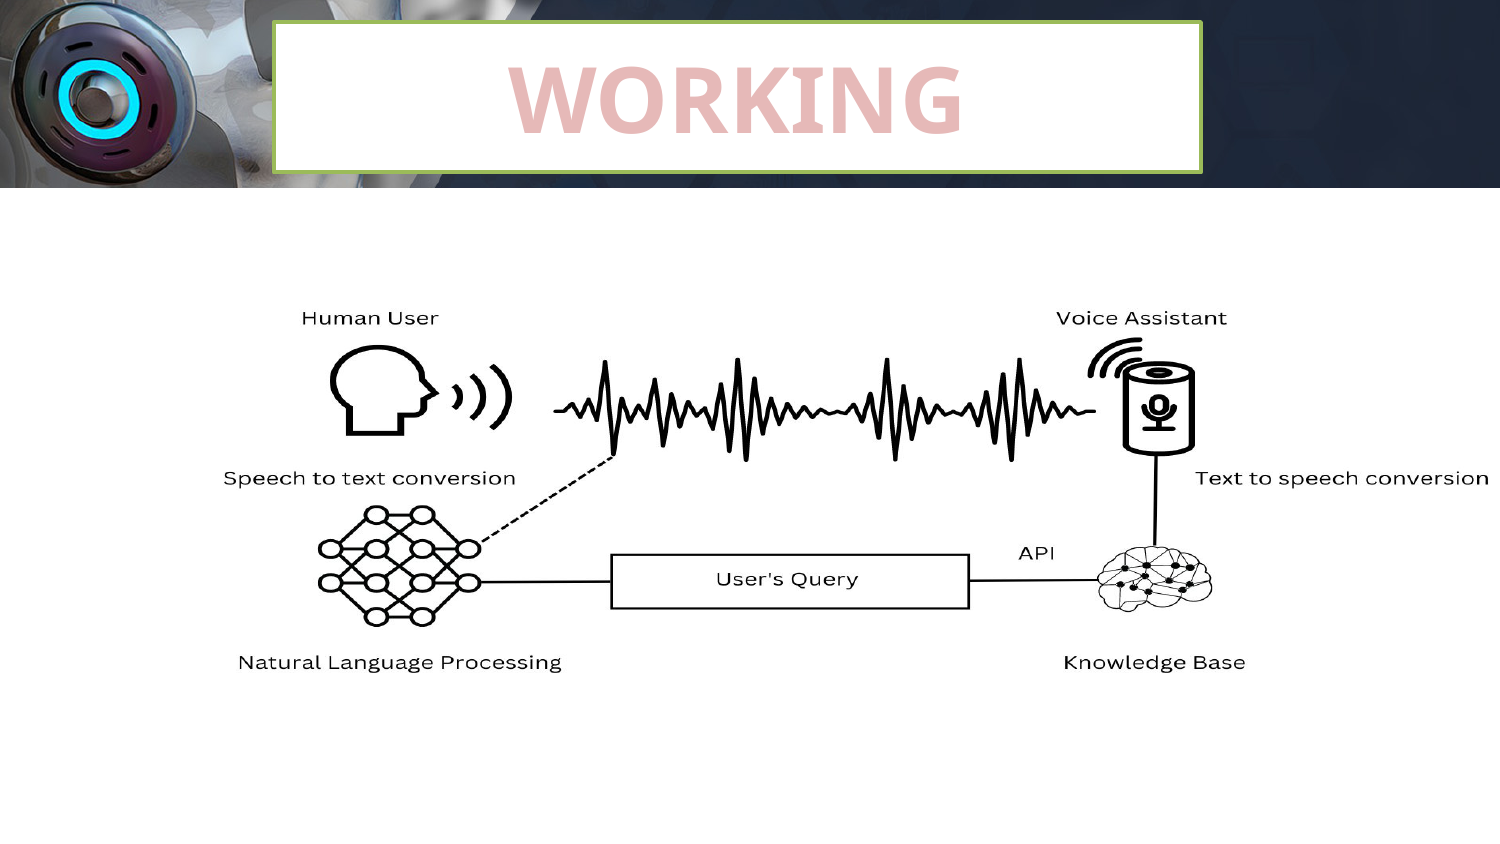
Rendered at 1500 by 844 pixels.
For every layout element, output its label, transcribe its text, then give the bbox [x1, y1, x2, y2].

picture [0, 0, 1500, 844]
text_box WORKING [272, 20, 1203, 174]
